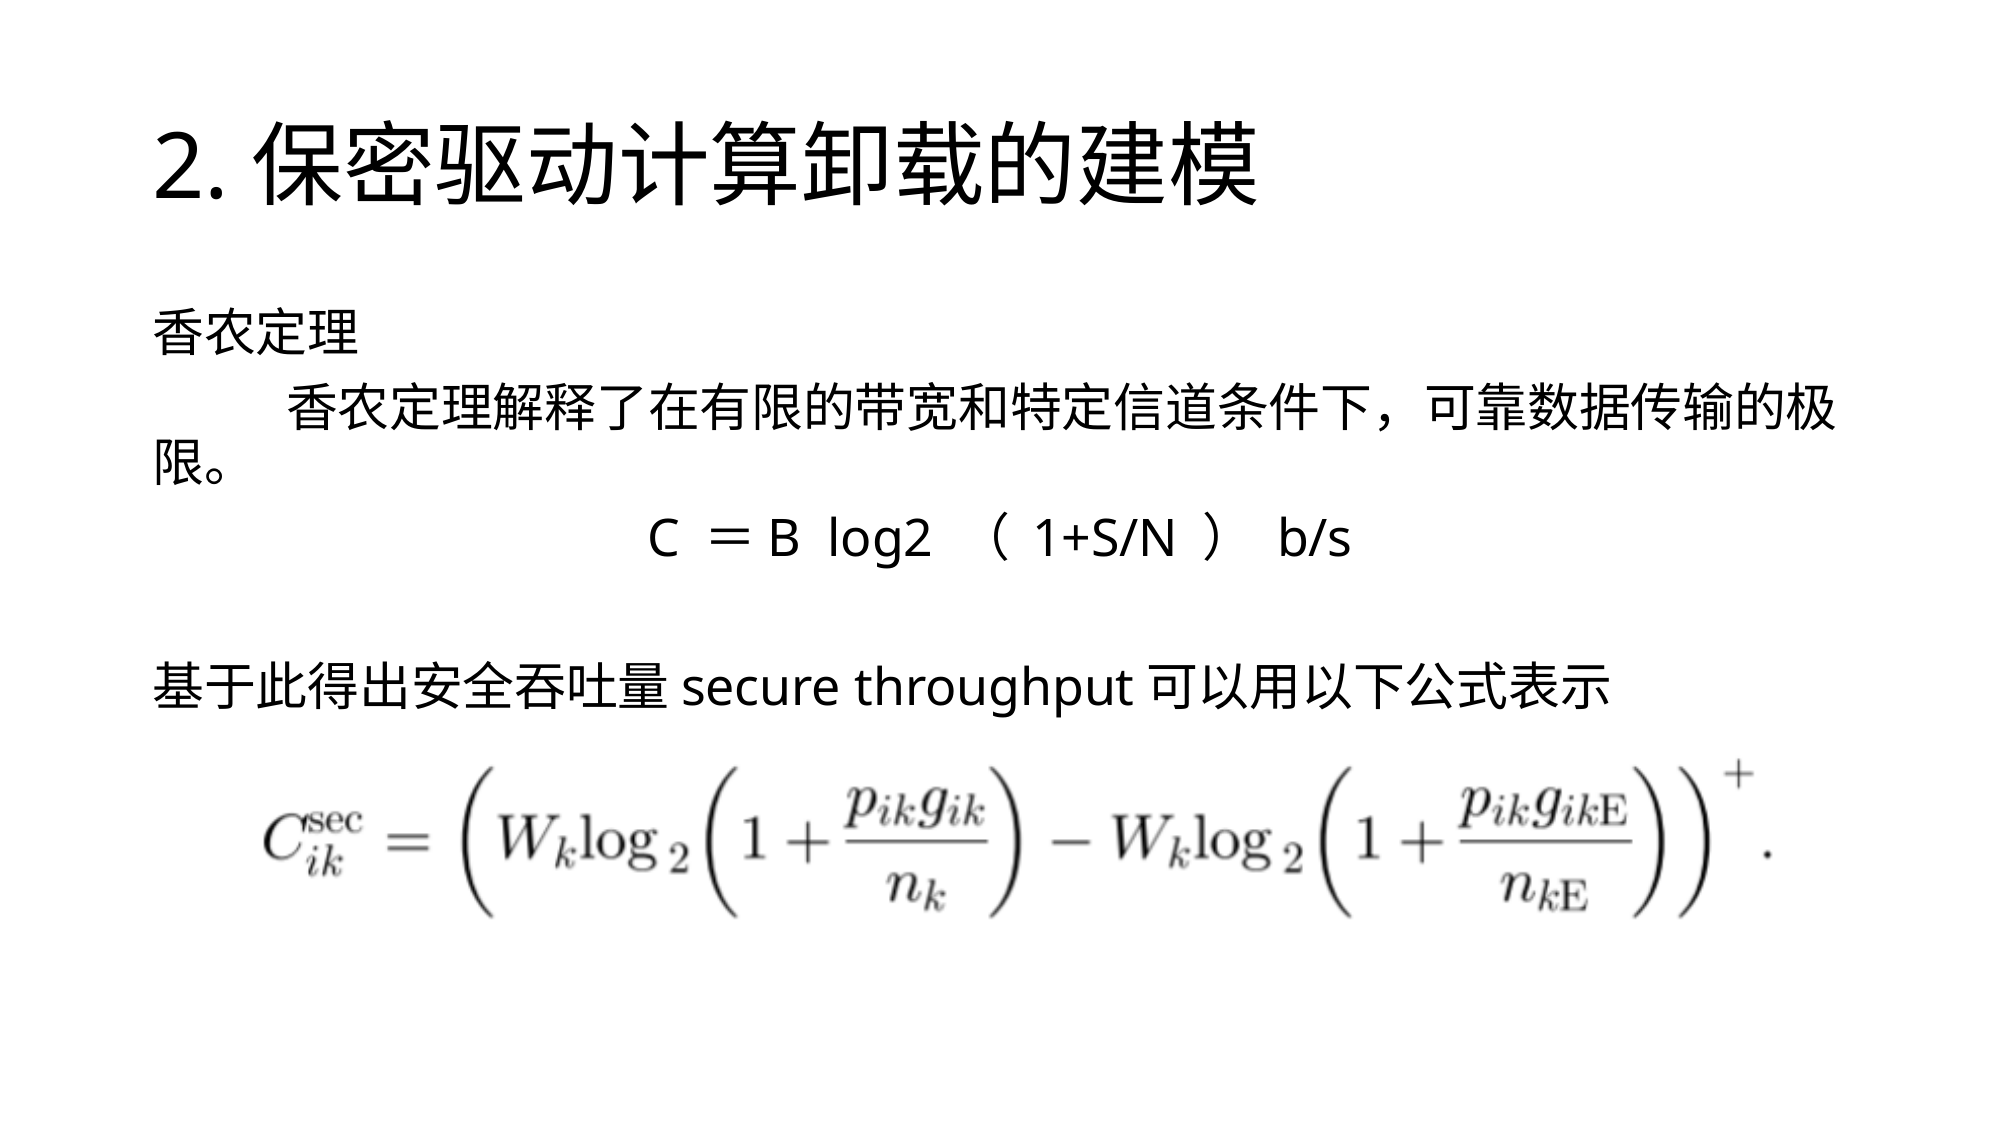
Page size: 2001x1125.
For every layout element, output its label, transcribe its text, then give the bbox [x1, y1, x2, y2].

picture [137, 690, 1807, 962]
title 2.保密驱动计算卸载的建模 [137, 59, 1863, 278]
list 香农定理 香农定理解释了在有限的带宽和特定信道条件下，可靠数据传输的极限。 C ＝B log2 （ 1+S/N ） b/s 基于此得出安全吞吐量secure throughput可以用以下公式表示 [137, 299, 1863, 728]
